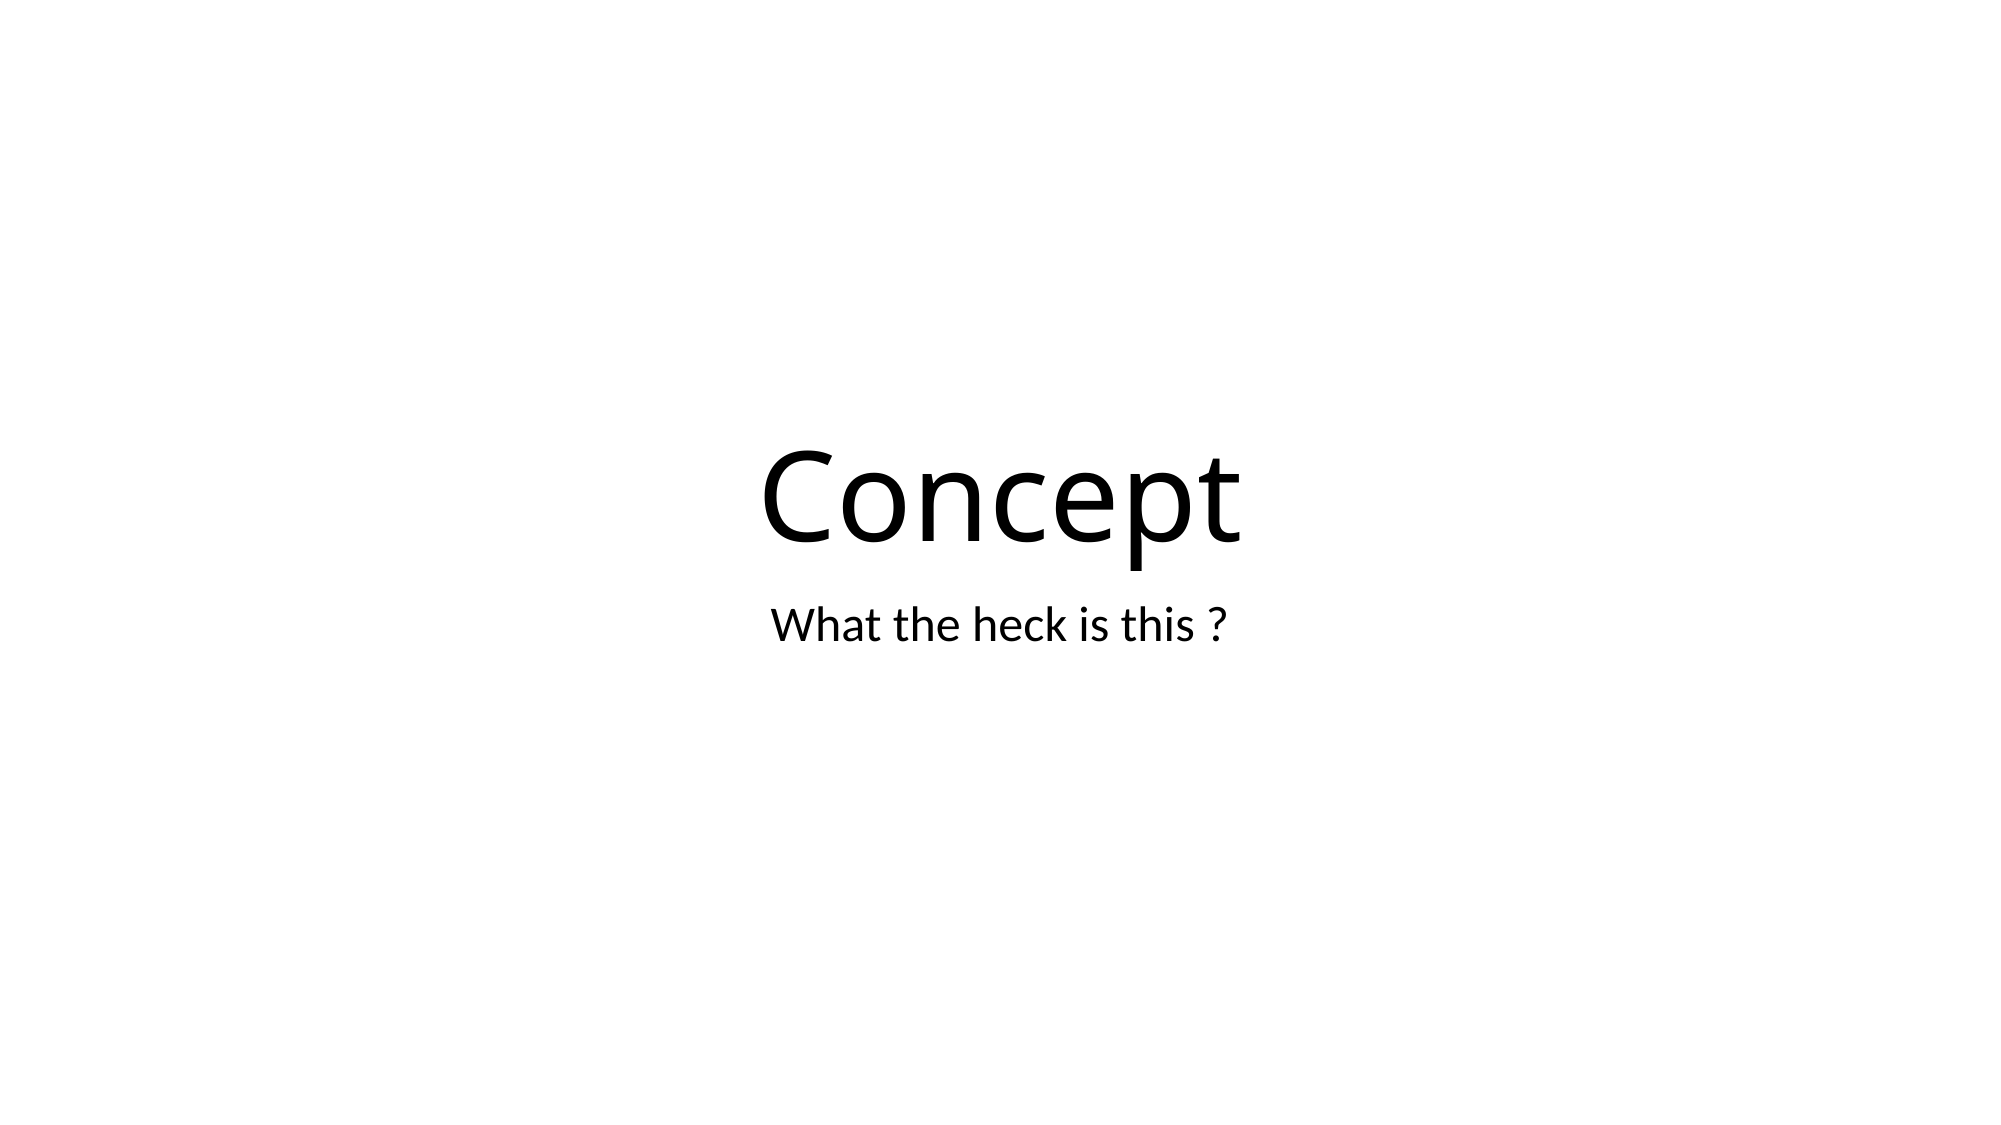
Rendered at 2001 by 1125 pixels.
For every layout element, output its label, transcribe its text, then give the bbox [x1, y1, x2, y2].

subtitle What the heck is this ? [249, 590, 1750, 863]
title Concept [249, 184, 1750, 576]
